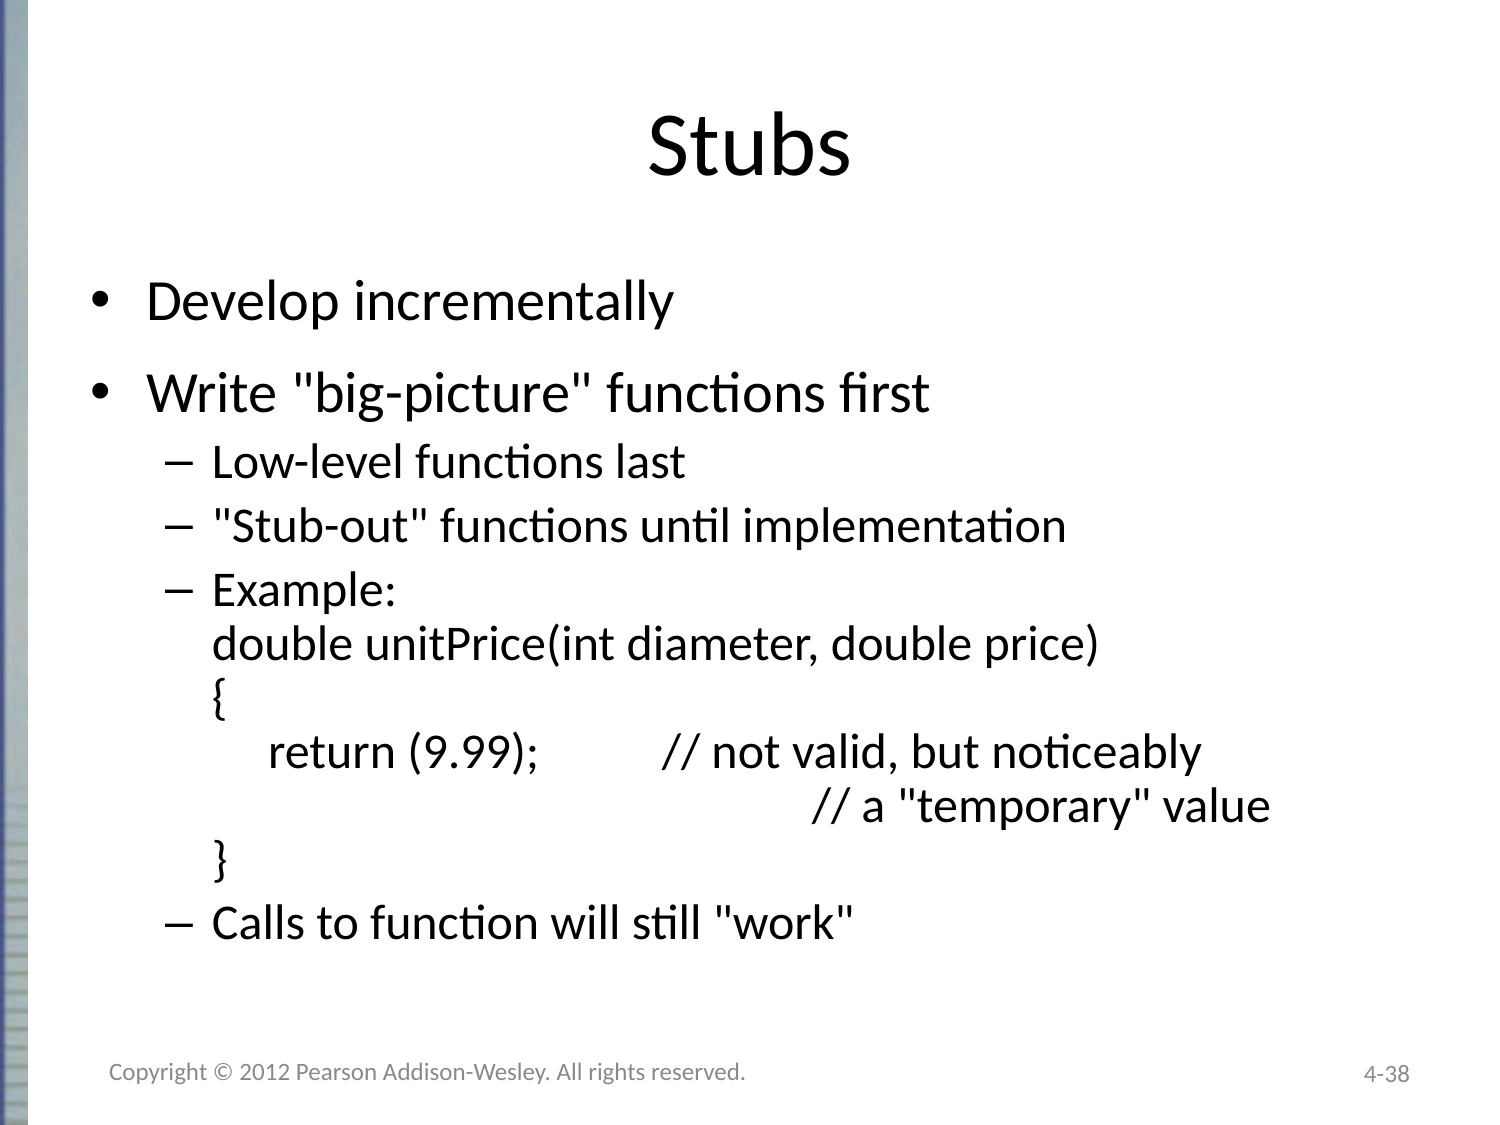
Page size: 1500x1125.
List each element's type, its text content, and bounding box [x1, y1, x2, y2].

footer Copyright © 2012 Pearson Addison-Wesley. All rights reserved. [75, 1040, 788, 1100]
slide_number 4-38 [1074, 1042, 1425, 1103]
title Stubs [75, 45, 1425, 233]
picture [0, 0, 28, 1125]
list Develop incrementally Write "big-picture" functions first Low-level functions last "Stub-out" functions until implementation Example: double unitPrice(int diameter, double price) { return (9.99); // not valid, but noticeably // a "temporary" value } Calls to function will still "work" [75, 262, 1425, 1005]
